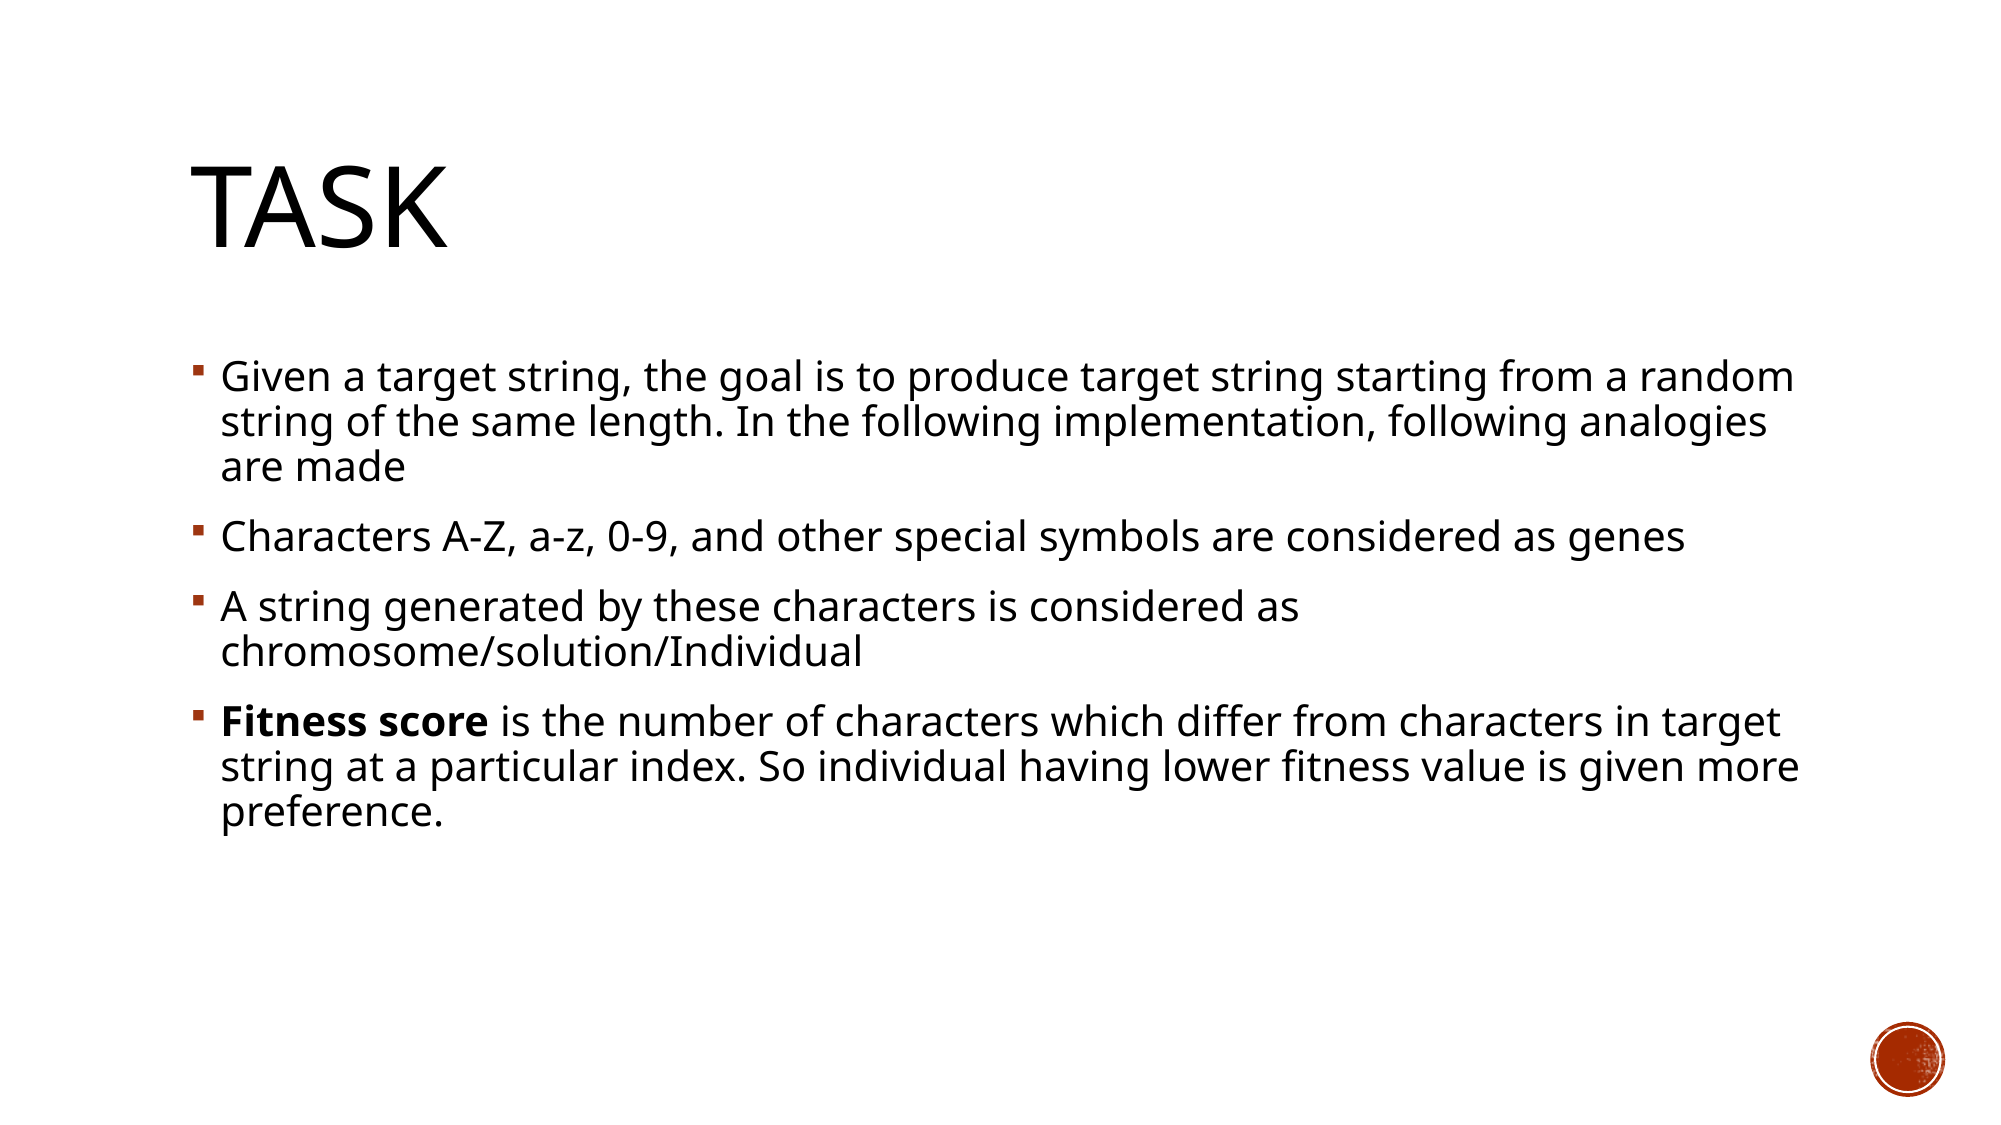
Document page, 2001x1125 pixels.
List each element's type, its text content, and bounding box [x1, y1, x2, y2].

list Given a target string, the goal is to produce target string starting from a random string of the same length. In the following implementation, following analogies are made Characters A-Z, a-z, 0-9, and other special symbols are considered as genes A string generated by these characters is considered as chromosome/solution/Individual Fitness score is the number of characters which differ from characters in target string at a particular index. So individual having lower fitness value is given more preference. [175, 348, 1826, 1013]
title task [175, 79, 1826, 344]
